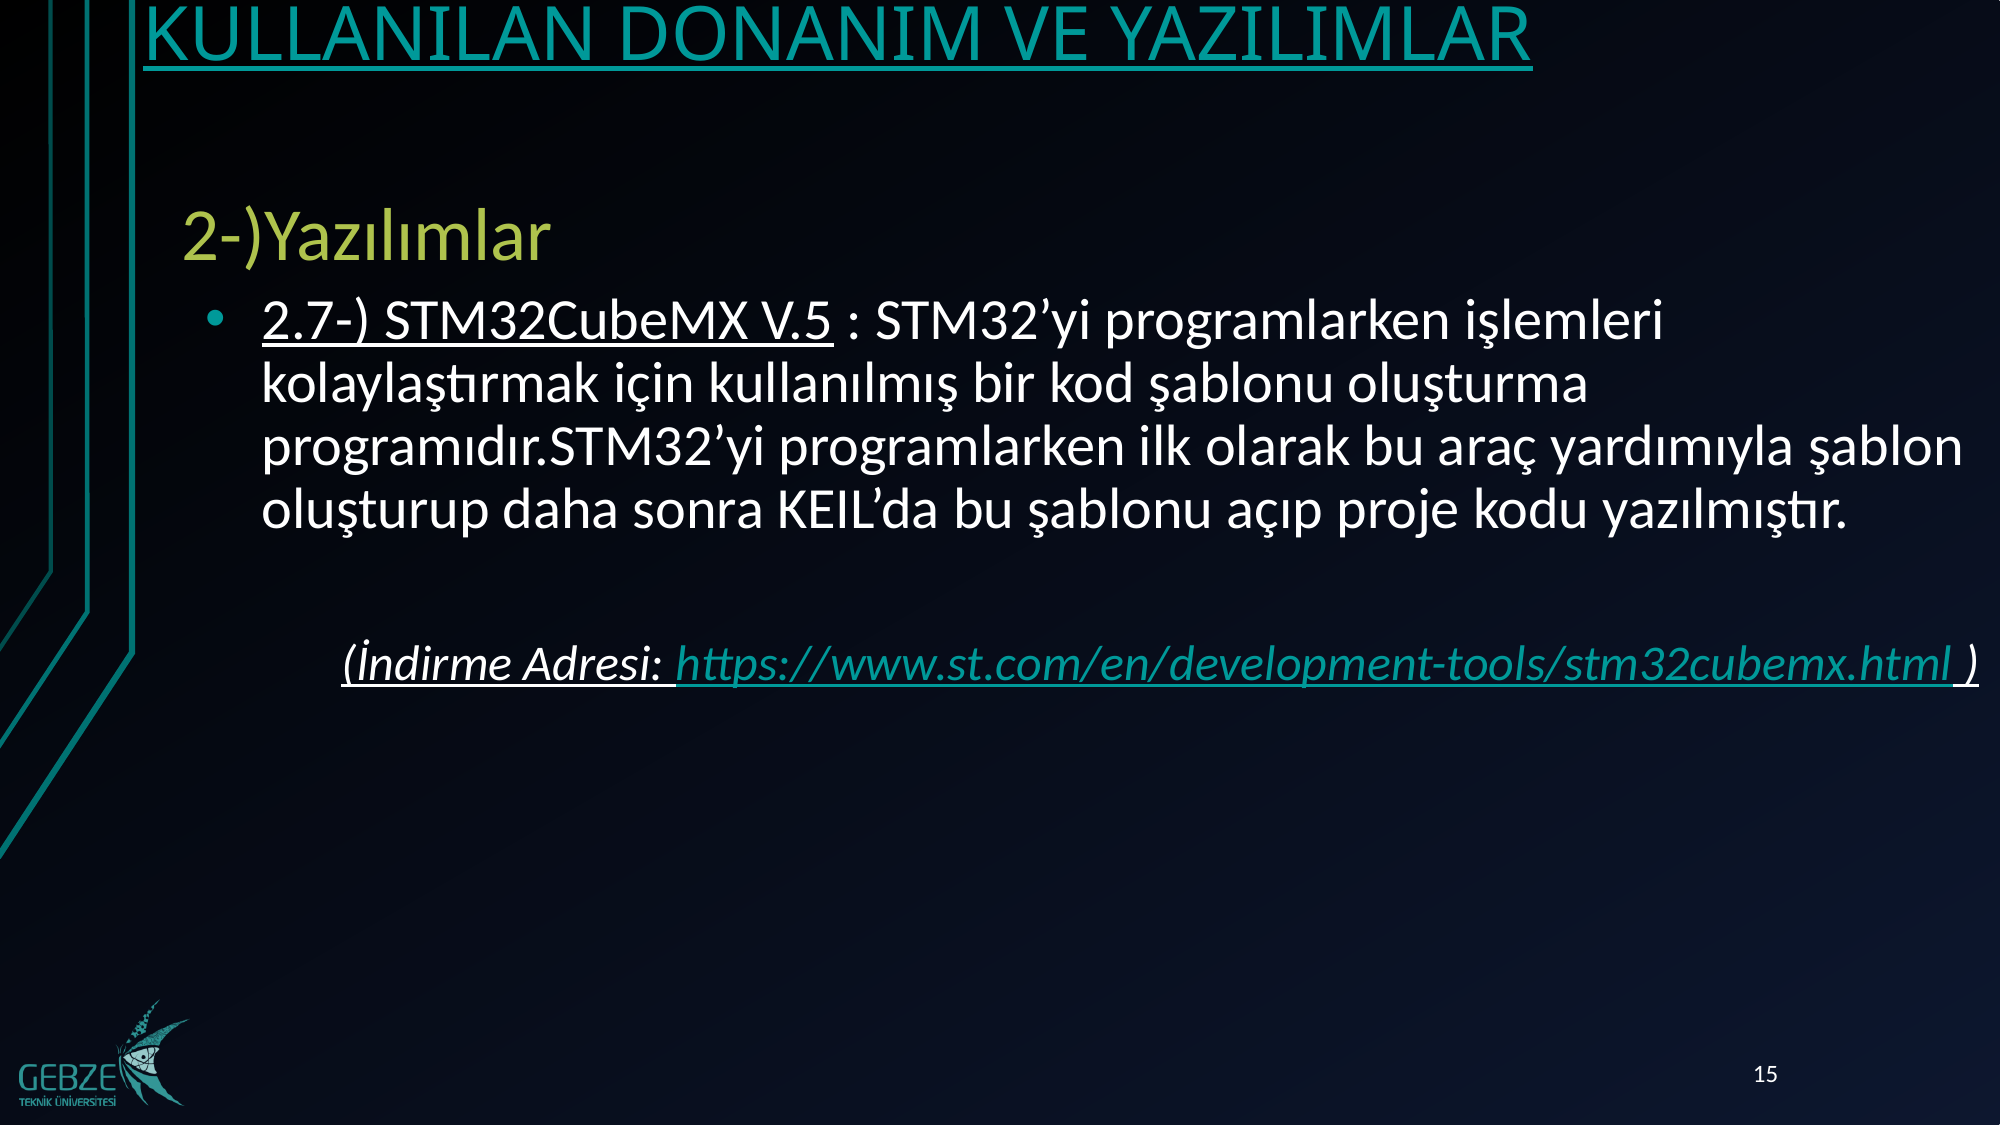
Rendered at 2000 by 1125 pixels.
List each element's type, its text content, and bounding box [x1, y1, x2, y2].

text_box KULLANILAN DONANIM VE YAZILIMLAR [122, 0, 1823, 87]
picture [18, 999, 190, 1107]
text_box 2-)Yazılımlar [161, 186, 1378, 282]
list 2.7-) STM32CubeMX V.5 : STM32’yi programlarken işlemleri kolaylaştırmak için kullanılmış bir kod şablonu oluşturma programıdır.STM32’yi programlarken ilk olarak bu araç yardımıyla şablon oluşturup daha sonra KEIL’da bu şablonu açıp proje kodu yazılmıştır. (İndirme Adresi: https://www.st.com/en/development-tools/stm32cubemx.html ) [166, 279, 2000, 1125]
slide_number 15 [1732, 1042, 1900, 1103]
